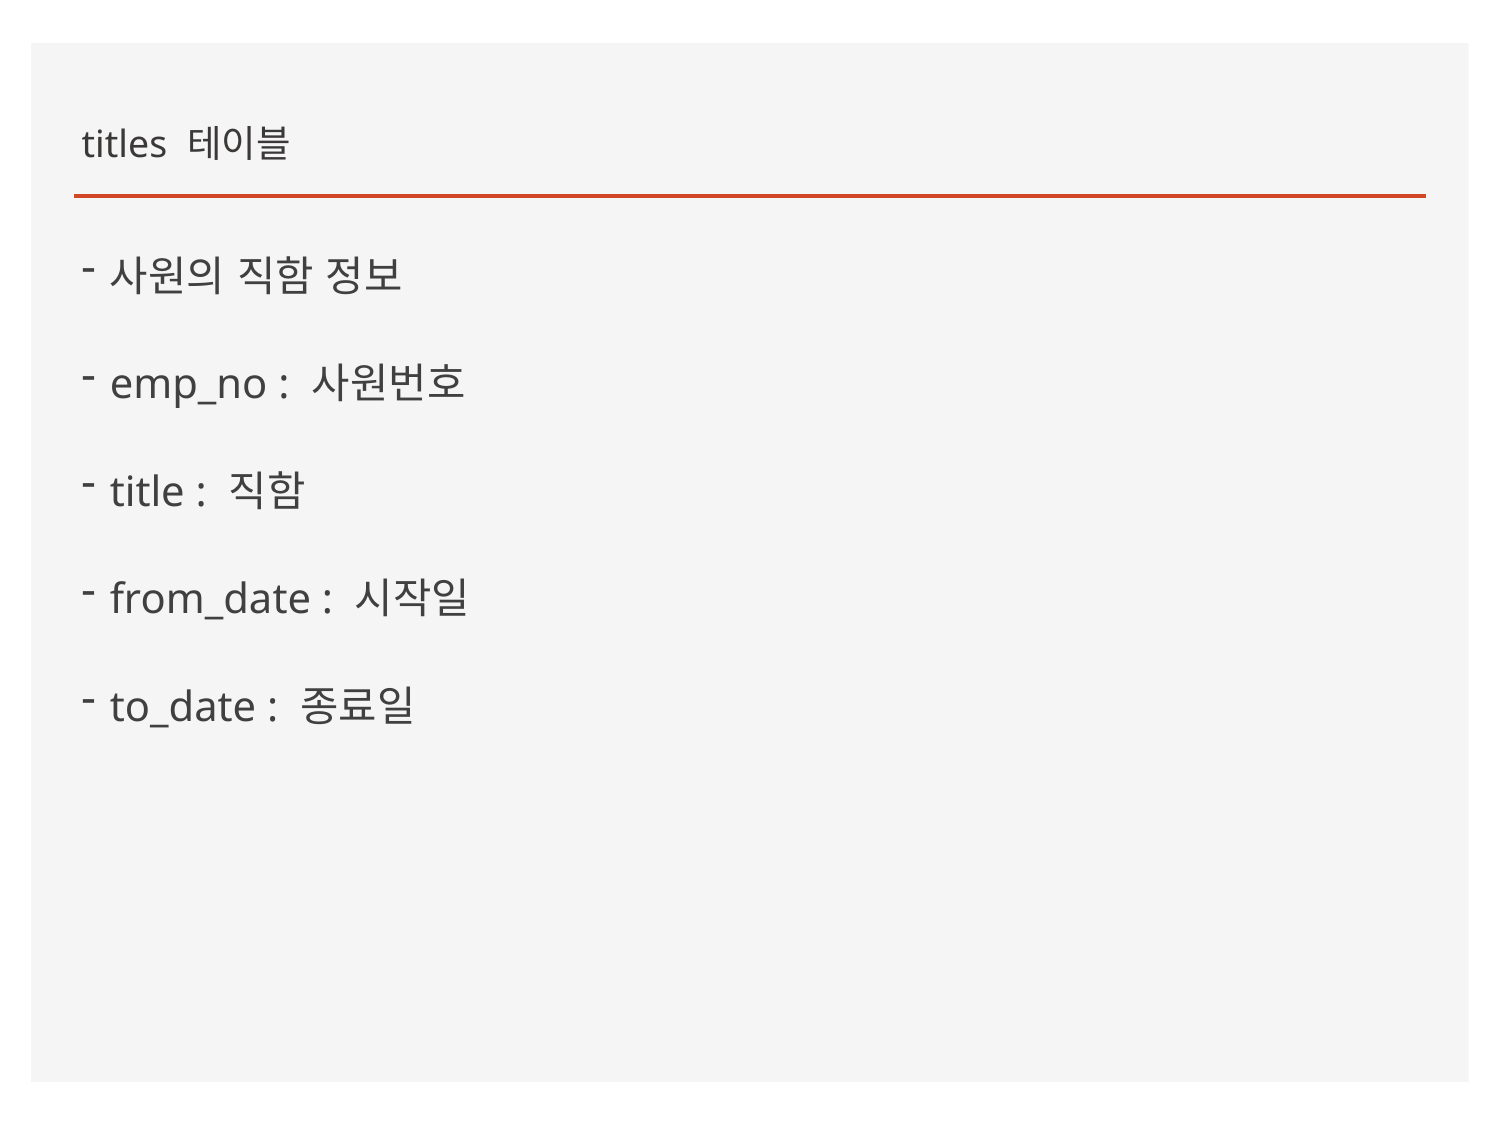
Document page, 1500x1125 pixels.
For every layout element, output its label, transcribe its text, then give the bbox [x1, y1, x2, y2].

list 사원의 직함 정보 emp_no : 사원번호 title : 직함 from_date : 시작일 to_date : 종료일 [66, 235, 1423, 973]
list titles 테이블 [66, 95, 820, 175]
